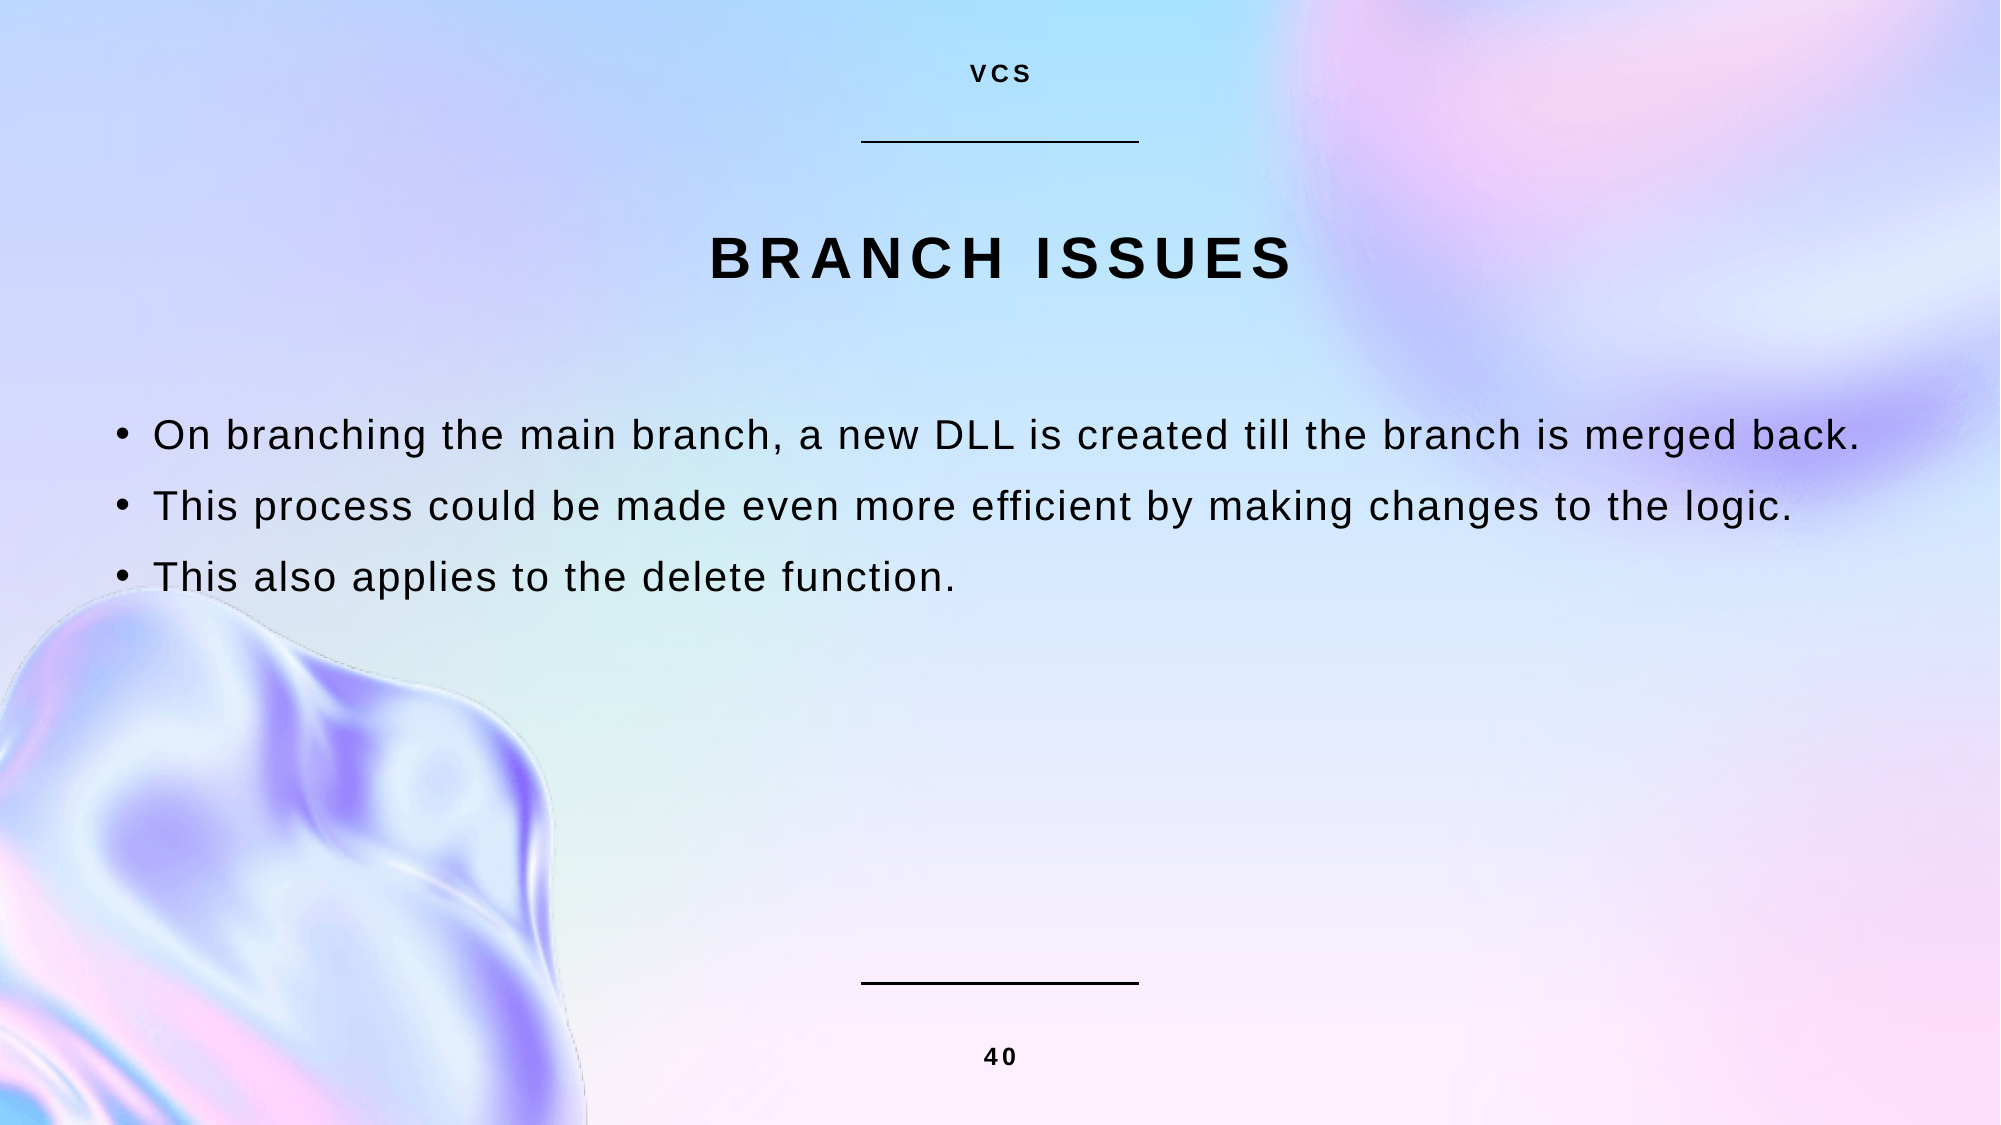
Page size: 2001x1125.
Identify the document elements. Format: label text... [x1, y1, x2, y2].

footer VCS [662, 1, 1338, 143]
list On branching the main branch, a new DLL is created till the branch is merged back. This process could be made even more efficient by making changes to the logic. This also applies to the delete function. [100, 400, 1901, 900]
slide_number 40 [662, 985, 1338, 1125]
picture [0, 0, 2000, 1125]
title branch Issues [100, 196, 1901, 400]
